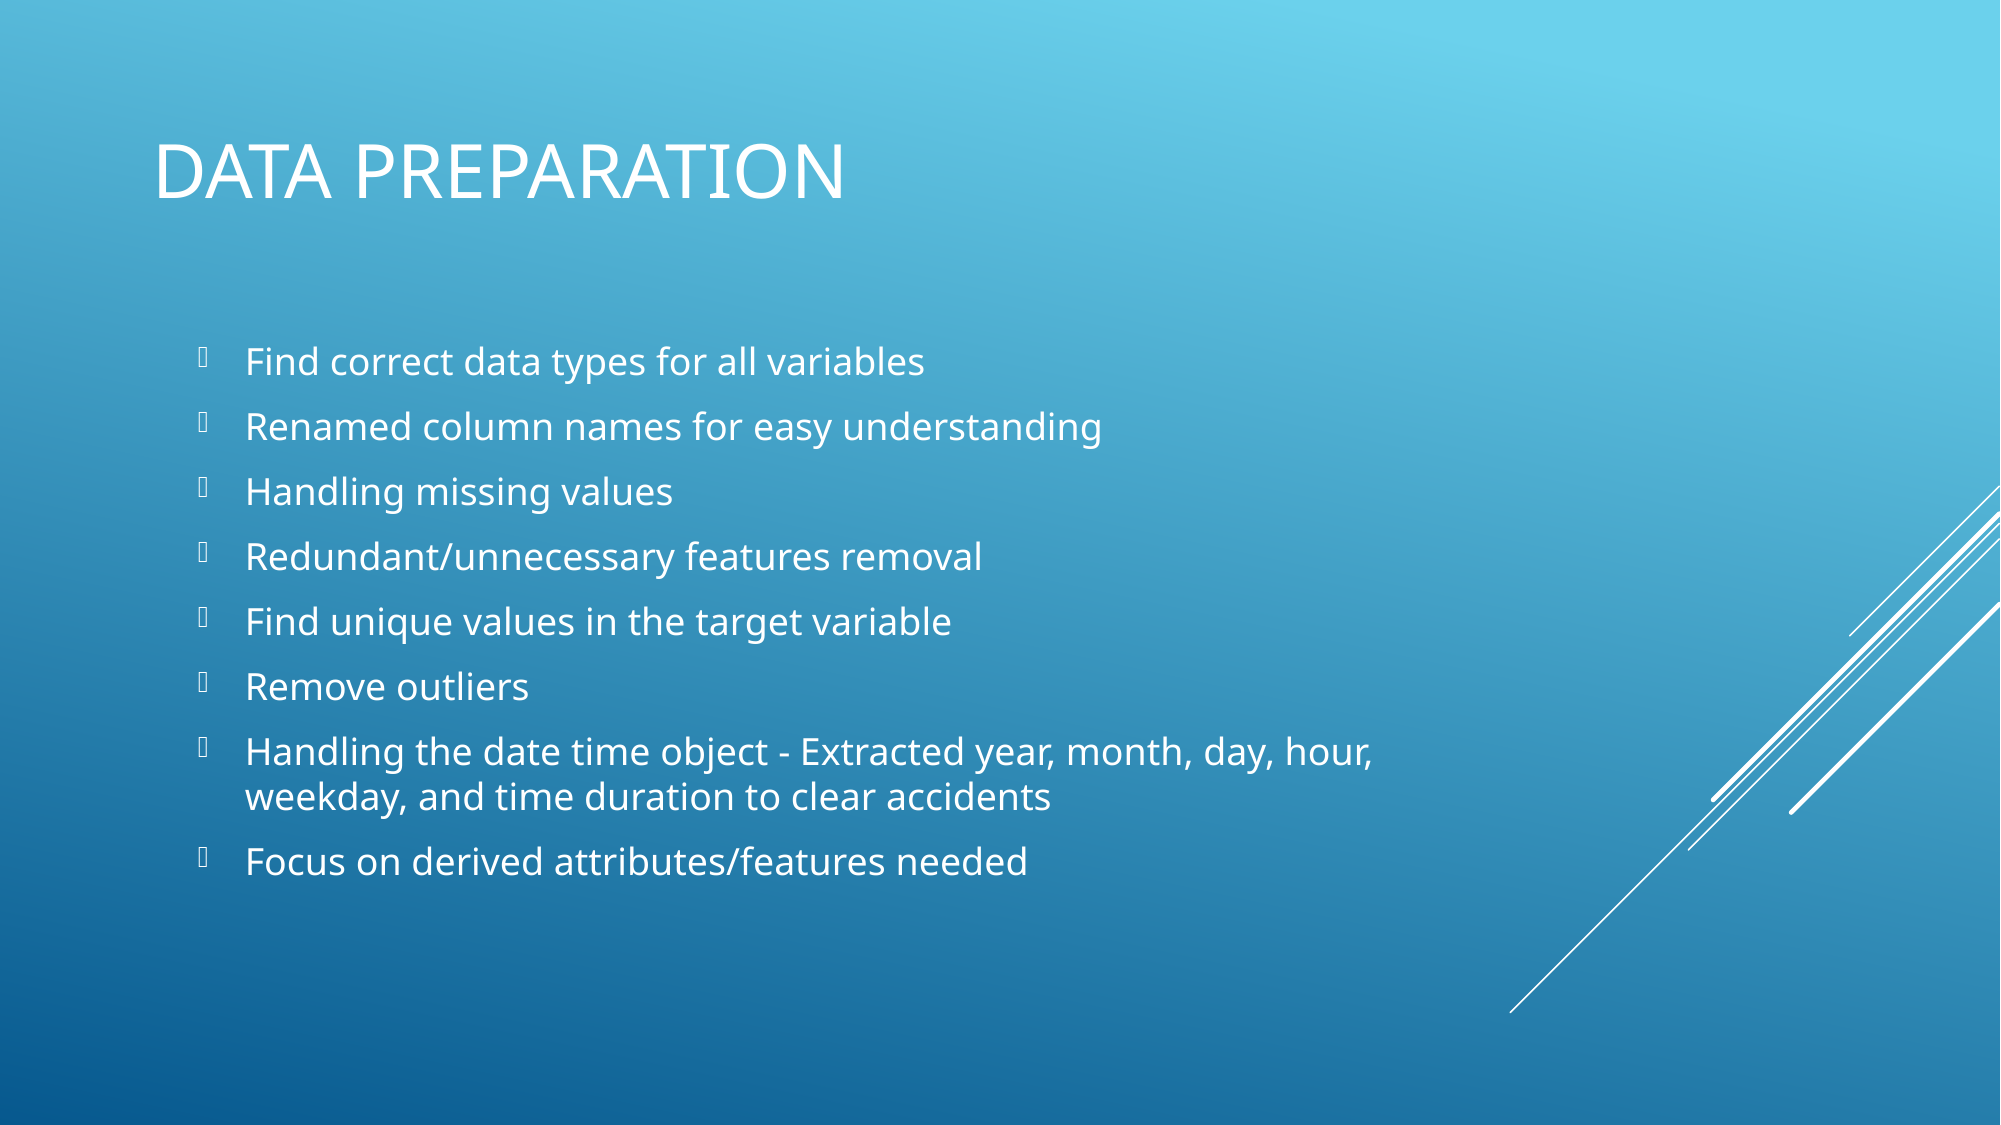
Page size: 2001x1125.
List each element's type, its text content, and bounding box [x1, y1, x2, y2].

title Data Preparation [137, 59, 1425, 278]
list Find correct data types for all variables Renamed column names for easy understanding Handling missing values Redundant/unnecessary features removal Find unique values in the target variable Remove outliers Handling the date time object - Extracted year, month, day, hour, weekday, and time duration to clear accidents Focus on derived attributes/features needed [107, 330, 1508, 924]
